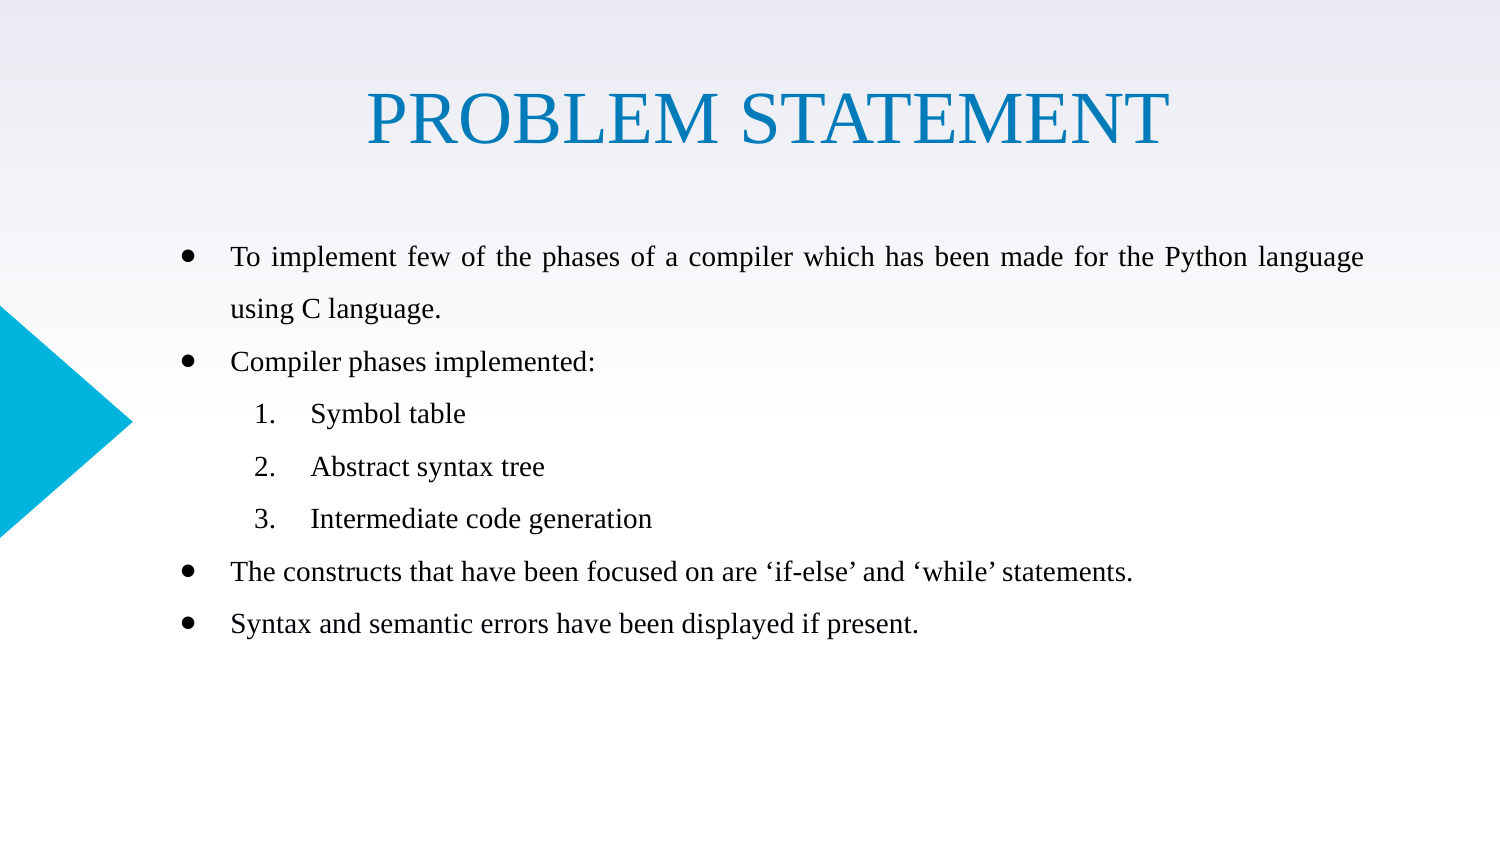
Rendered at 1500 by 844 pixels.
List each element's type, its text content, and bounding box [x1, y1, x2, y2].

subtitle To implement few of the phases of a compiler which has been made for the Python language using C language. Compiler phases implemented: Symbol table Abstract syntax tree Intermediate code generation The constructs that have been focused on are ‘if-else’ and ‘while’ statements. Syntax and semantic errors have been displayed if present. [155, 219, 1366, 744]
title PROBLEM STATEMENT [366, 18, 1305, 158]
